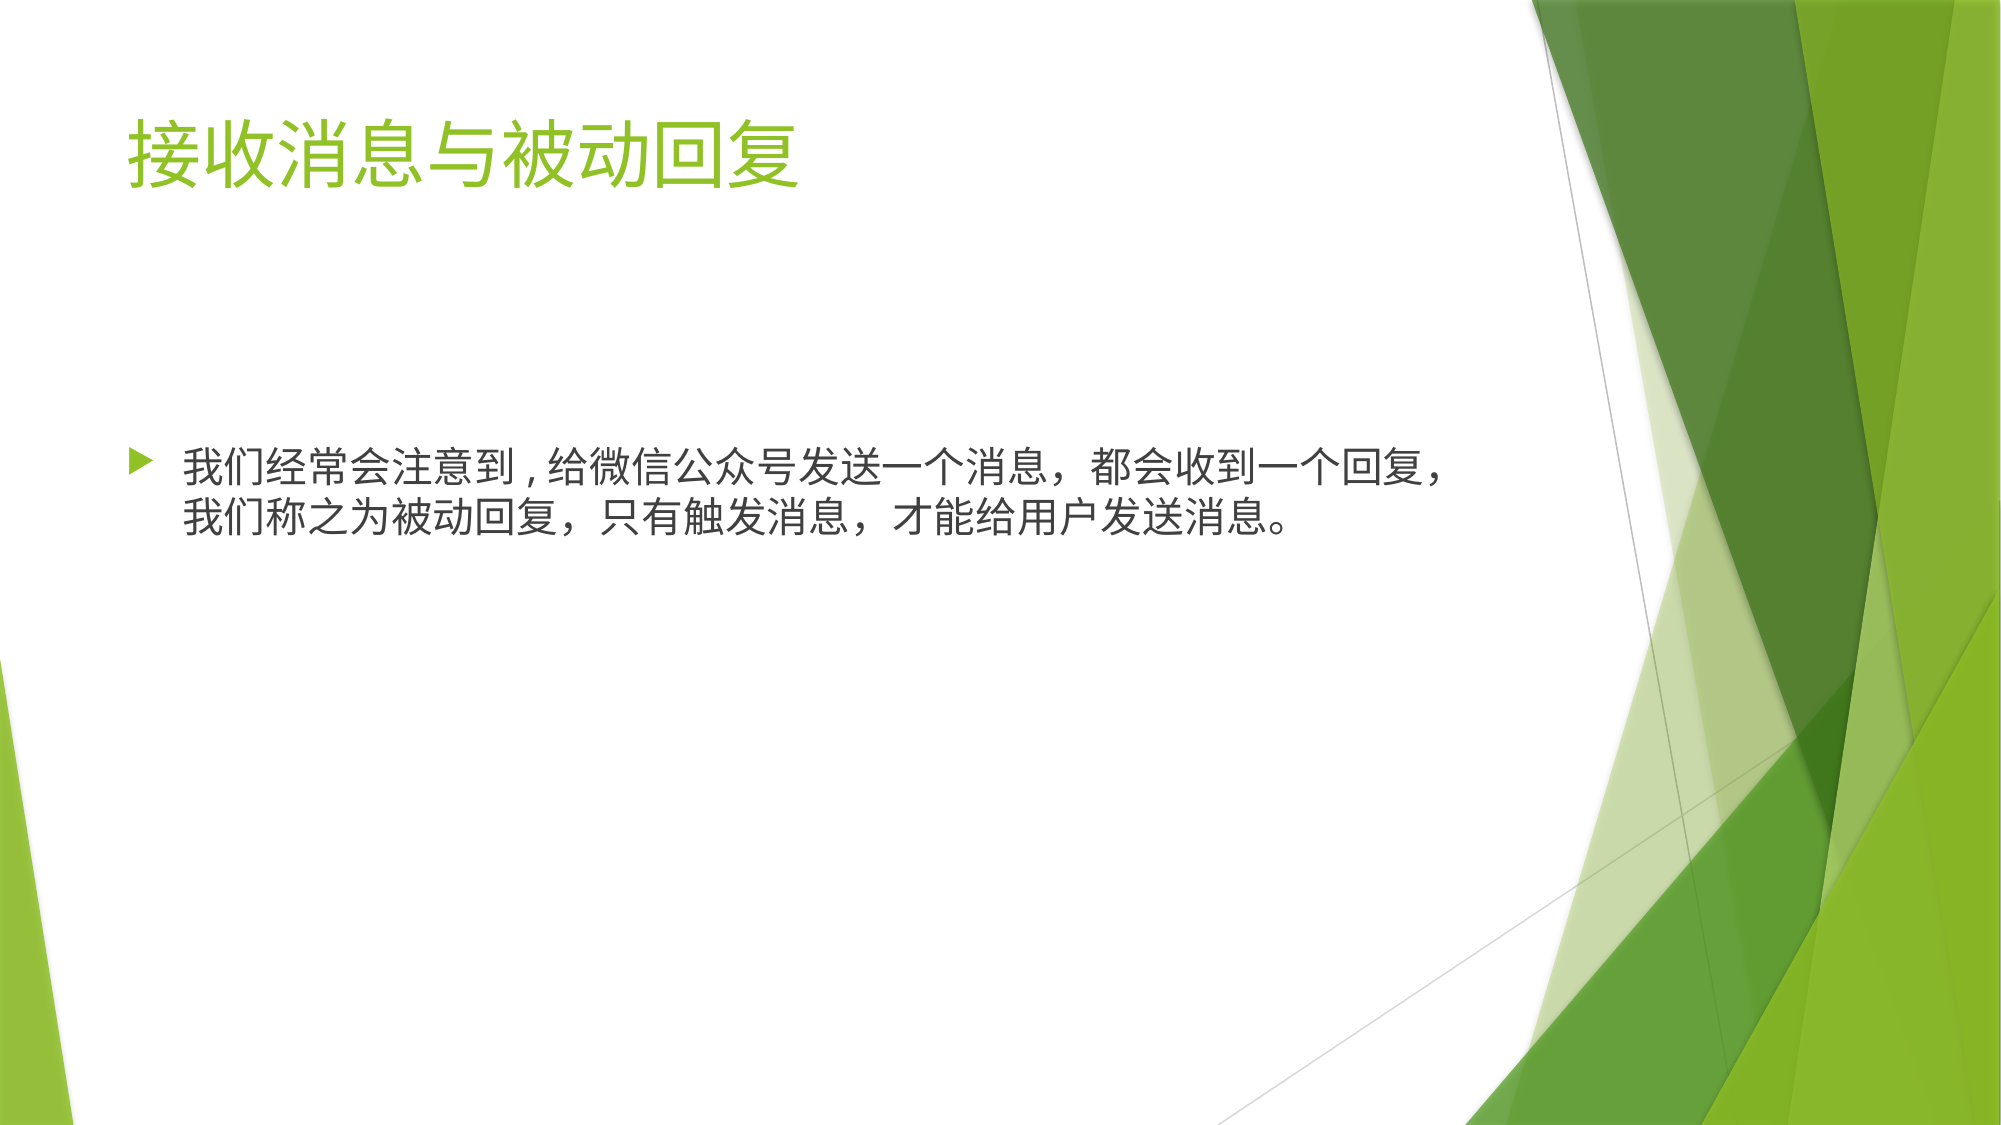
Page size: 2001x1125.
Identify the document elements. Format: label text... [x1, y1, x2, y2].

title 接收消息与被动回复 [111, 99, 1522, 317]
list 我们经常会注意到,给微信公众号发送一个消息，都会收到一个回复，我们称之为被动回复，只有触发消息，才能给用户发送消息。 [111, 433, 1522, 992]
